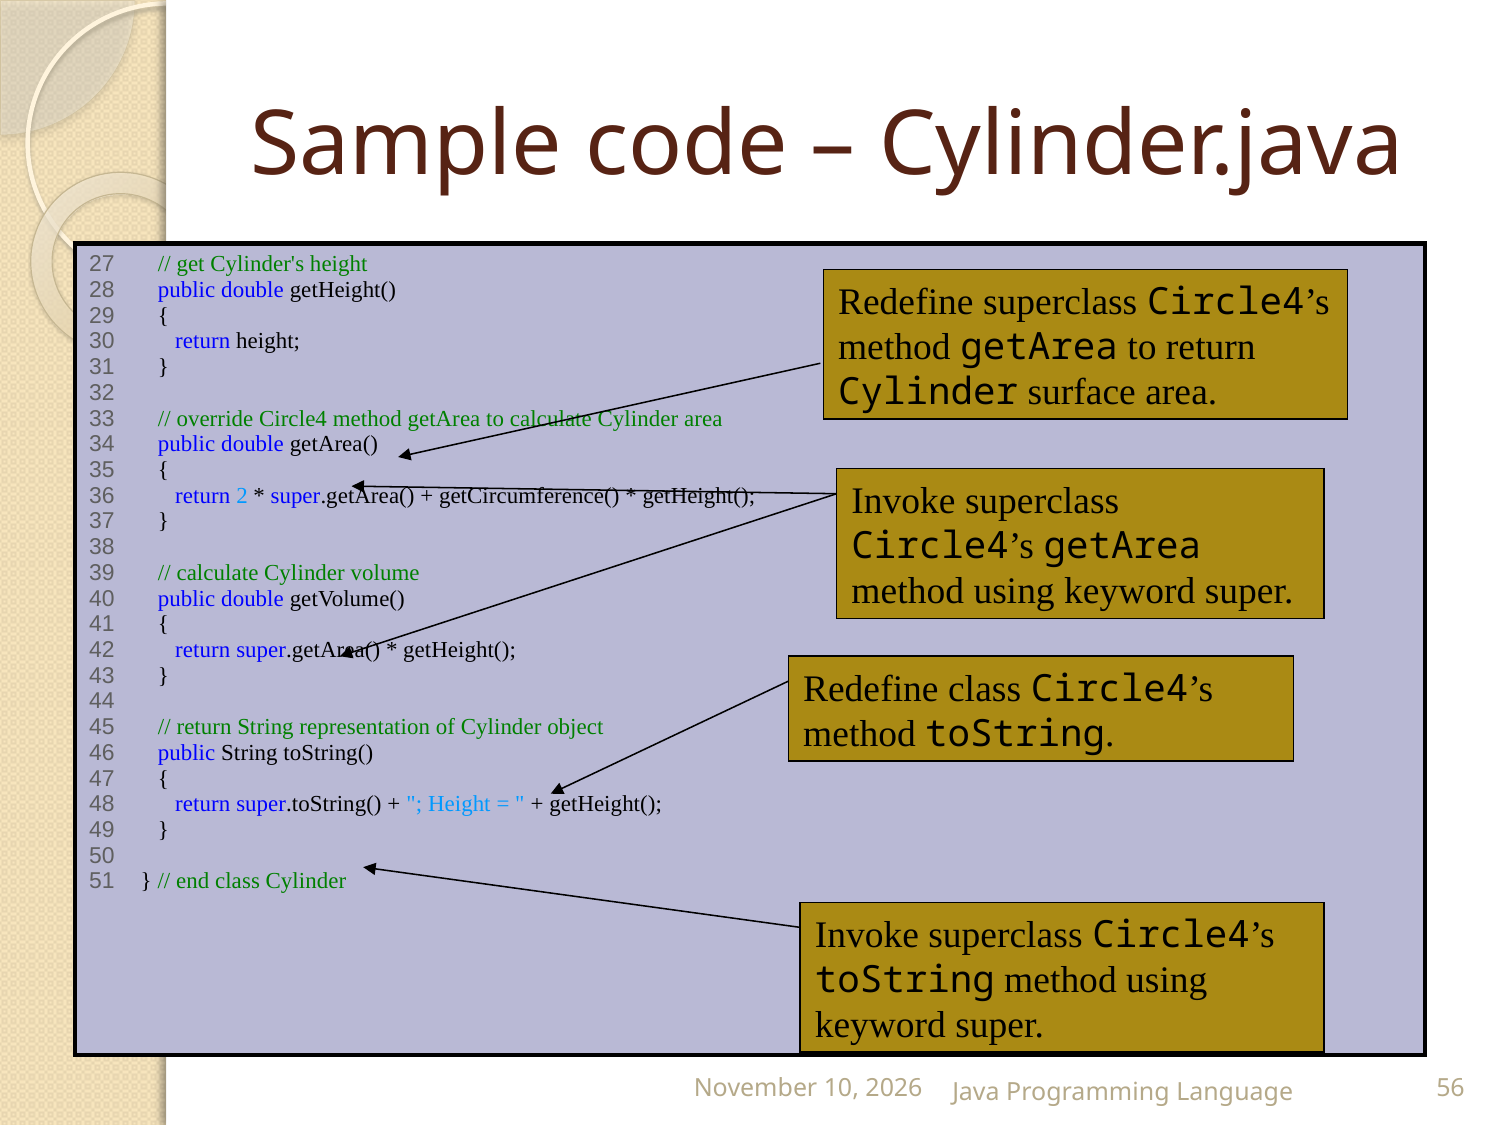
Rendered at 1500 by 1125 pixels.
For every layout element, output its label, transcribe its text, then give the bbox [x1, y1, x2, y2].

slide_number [587, 1065, 937, 1113]
footer Java Programming Language [937, 1057, 1413, 1113]
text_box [550, 655, 1294, 794]
slide_number 56 [1413, 1034, 1488, 1113]
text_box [339, 468, 1325, 657]
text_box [362, 866, 1325, 1055]
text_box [397, 269, 1348, 458]
table_header 27 // get Cylinder's height 28 public double getHeight() 29 { 30 return height; 31 } 32 33 // override Circle4 method getArea to calculate Cylinder area 34 public double getArea() 35 { 36 return 2 * super.getArea() + getCircumference() * getHeight(); 37 } 38 39 // calculate Cylinder volume 40 public double getVolume() 41 { 42 return super.getArea() * getHeight(); 43 } 44 45 // return String representation of Cylinder object 46 public String toString() 47 { 48 return super.toString() + "; Height = " + getHeight(); 49 } 50 51 } // end class Cylinder [77, 246, 1423, 1053]
title Sample code – Cylinder.java [235, 45, 1466, 233]
